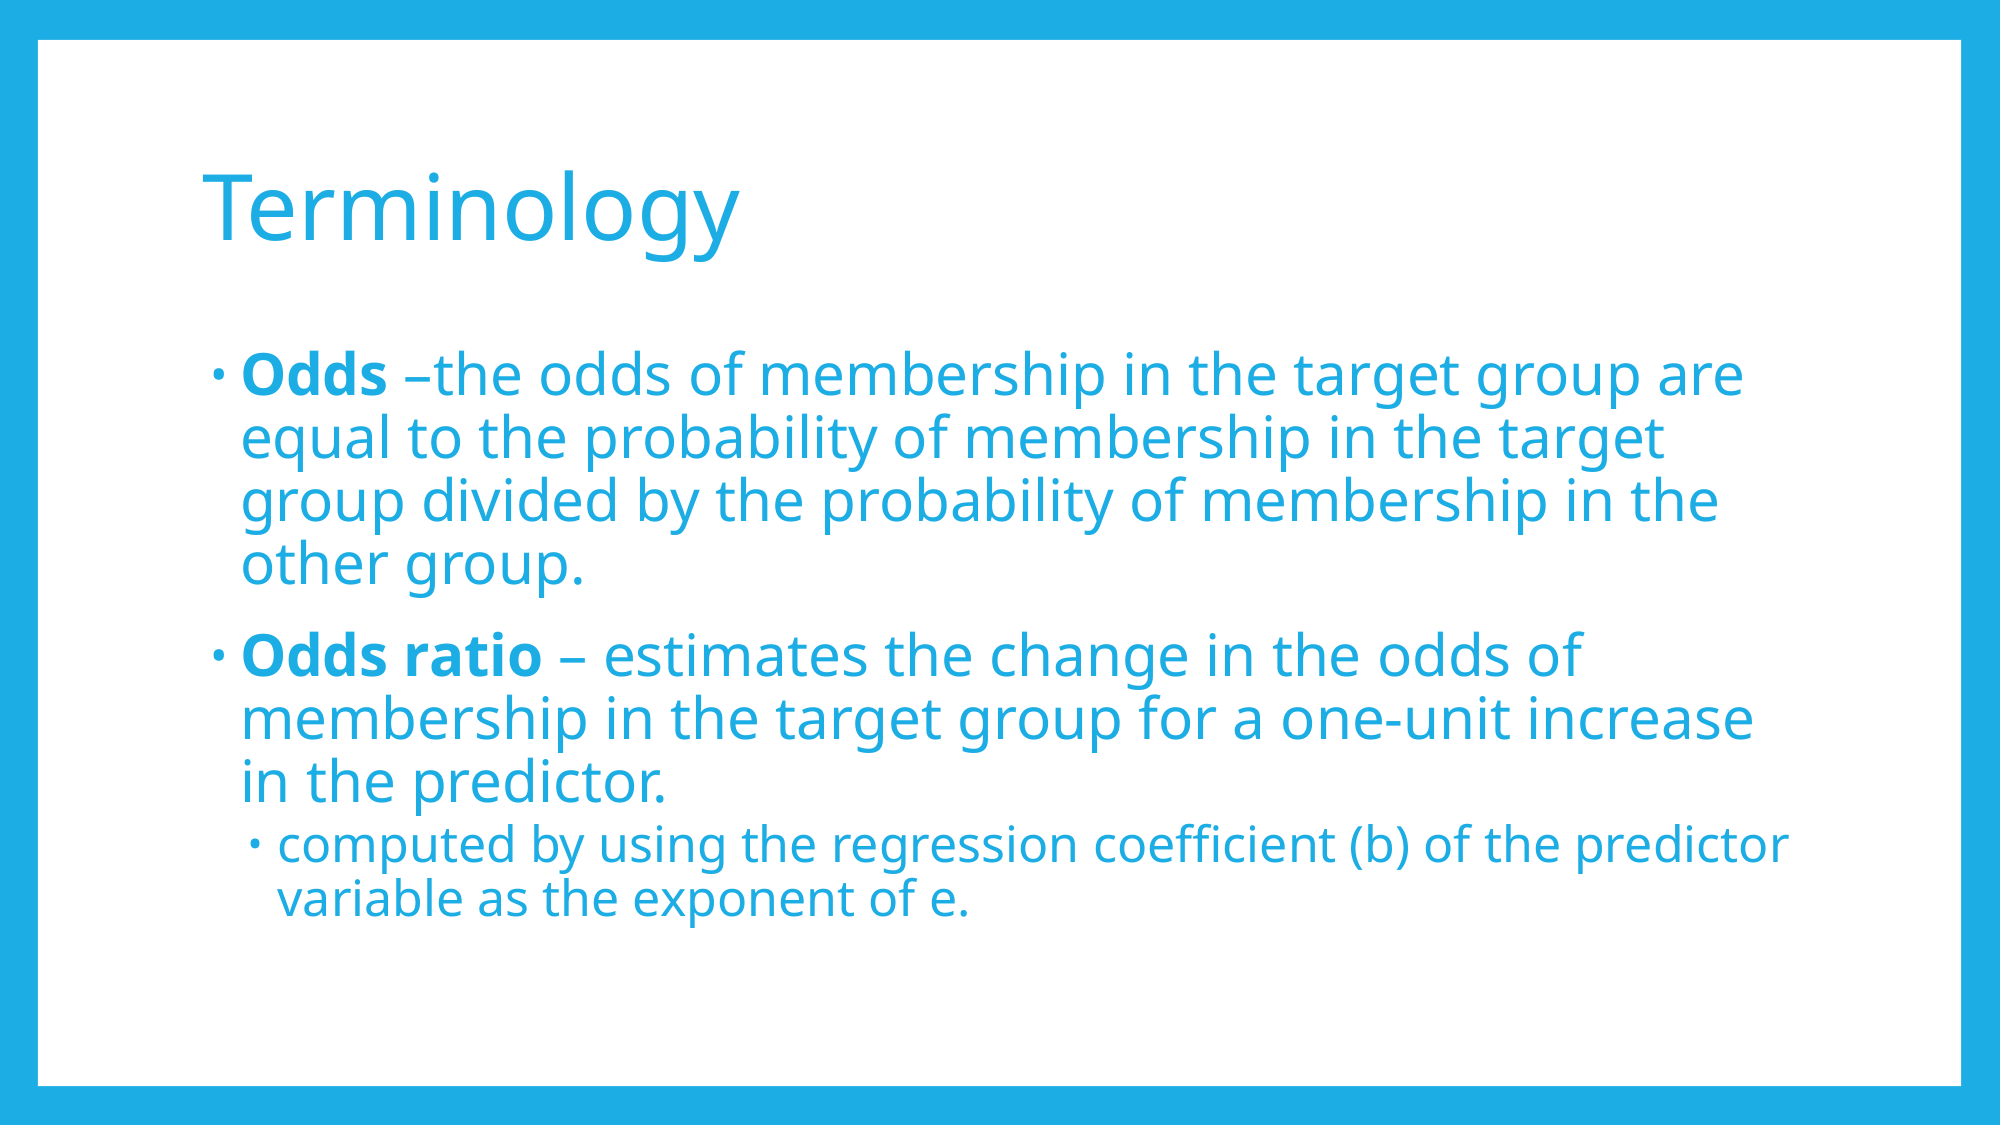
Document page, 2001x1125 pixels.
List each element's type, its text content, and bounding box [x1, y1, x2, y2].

list Odds –the odds of membership in the target group are equal to the probability of membership in the target group divided by the probability of membership in the other group. Odds ratio – estimates the change in the odds of membership in the target group for a one-unit increase in the predictor. computed by using the regression coefficient (b) of the predictor variable as the exponent of e. [187, 337, 1808, 1000]
title Terminology [187, 99, 1808, 323]
